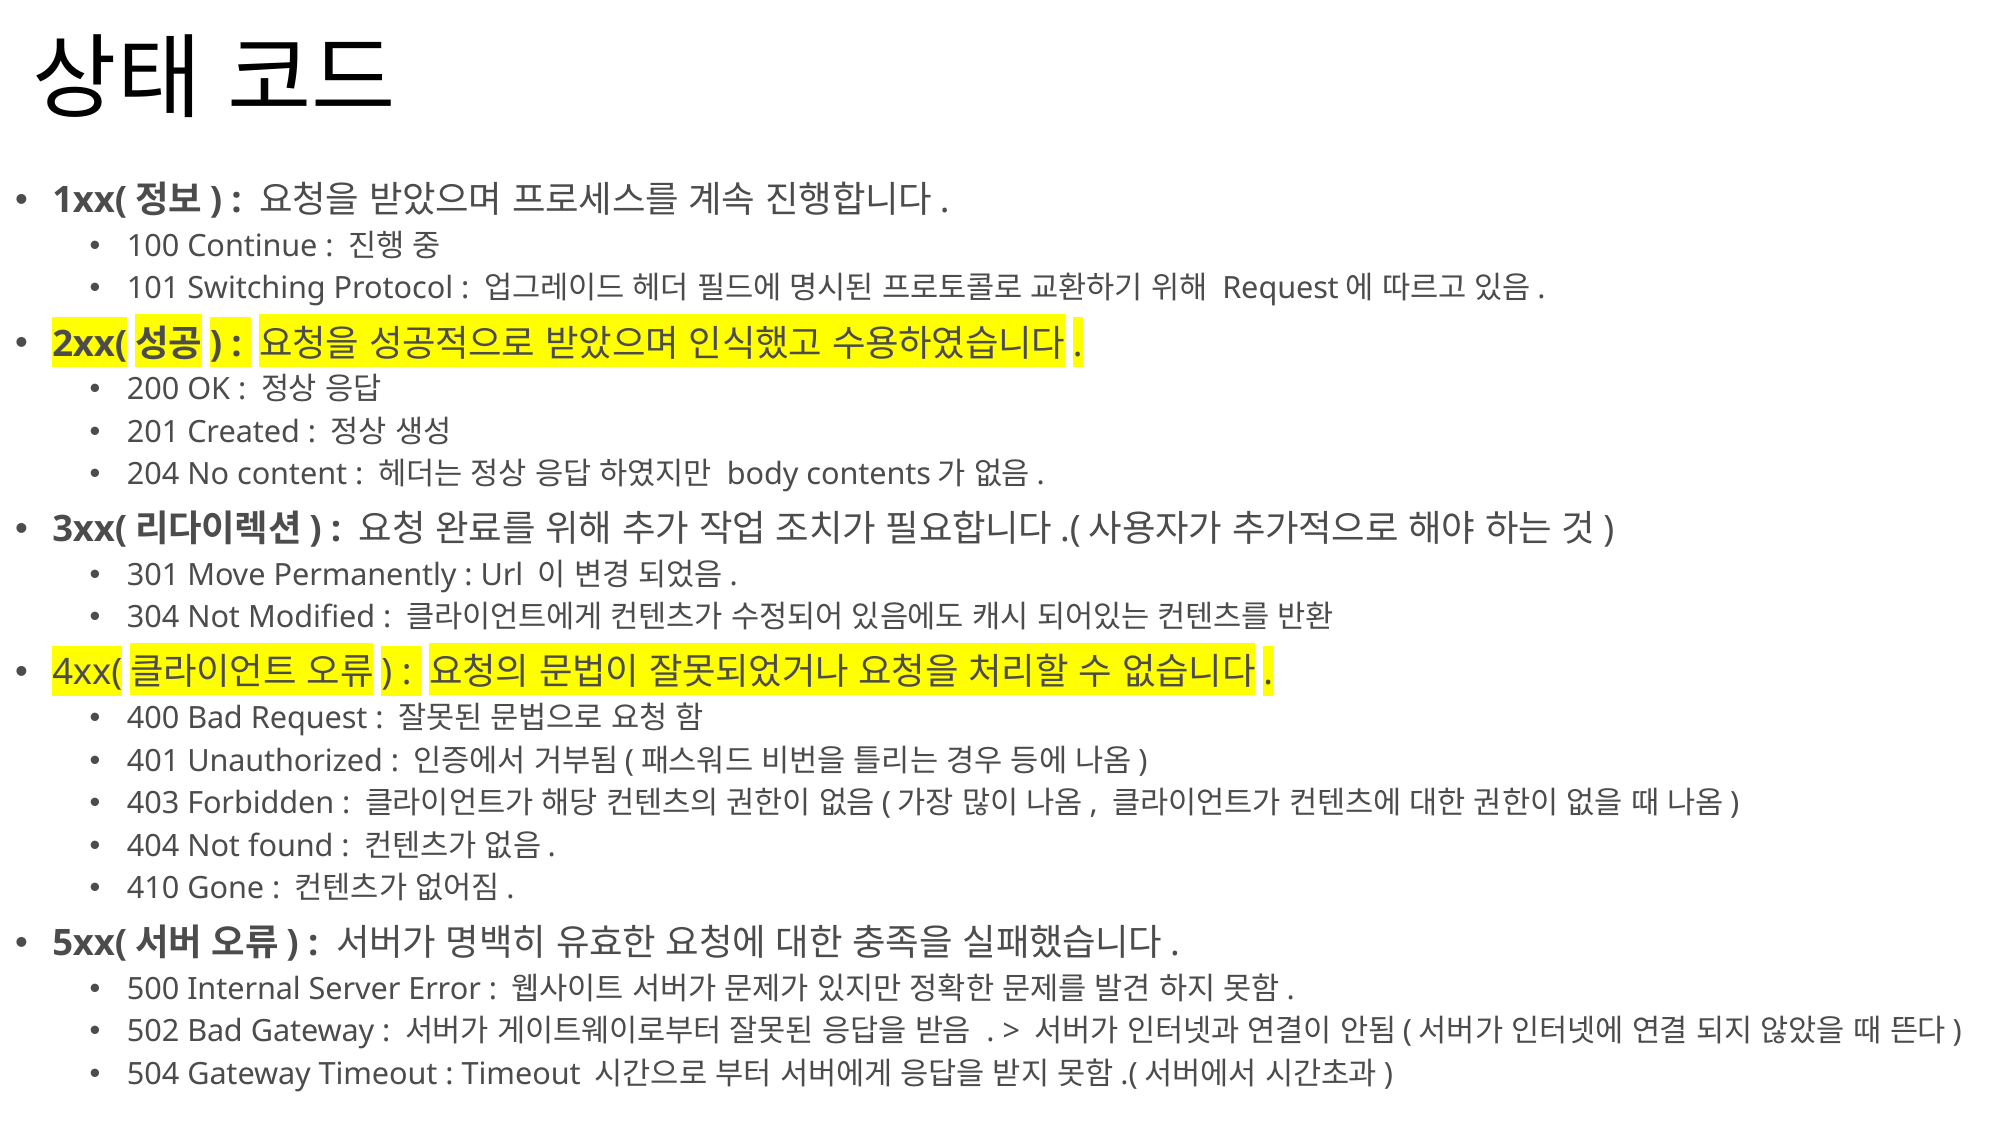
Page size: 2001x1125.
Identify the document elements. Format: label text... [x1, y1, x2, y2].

title 상태 코드 [17, 12, 463, 150]
list 1xx(정보) : 요청을 받았으며 프로세스를 계속 진행합니다. 100 Continue : 진행 중 101 Switching Protocol : 업그레이드 헤더 필드에 명시된 프로토콜로 교환하기 위해 Request에 따르고 있음. 2xx(성공) : 요청을 성공적으로 받았으며 인식했고 수용하였습니다. 200 OK : 정상 응답 201 Created : 정상 생성 204 No content : 헤더는 정상 응답 하였지만 body contents가 없음. 3xx(리다이렉션) : 요청 완료를 위해 추가 작업 조치가 필요합니다.(사용자가 추가적으로 해야 하는 것) 301 Move Permanently : Url 이 변경 되었음. 304 Not Modified : 클라이언트에게 컨텐츠가 수정되어 있음에도 캐시 되어있는 컨텐츠를 반환 4xx(클라이언트 오류) : 요청의 문법이 잘못되었거나 요청을 처리할 수 없습니다. 400 Bad Request : 잘못된 문법으로 요청 함 401 Unauthorized : 인증에서 거부됨(패스워드 비번을 틀리는 경우 등에 나옴) 403 Forbidden : 클라이언트가 해당 컨텐츠의 권한이 없음(가장 많이 나옴, 클라이언트가 컨텐츠에 대한 권한이 없을 때 나옴) 404 Not found : 컨텐츠가 없음. 410 Gone : 컨텐츠가 없어짐. 5xx(서버 오류) : 서버가 명백히 유효한 요청에 대한 충족을 실패했습니다. 500 Internal Server Error : 웹사이트 서버가 문제가 있지만 정확한 문제를 발견 하지 못함. 502 Bad Gateway : 서버가 게이트웨이로부터 잘못된 응답을 받음 . > 서버가 인터넷과 연결이 안됨(서버가 인터넷에 연결 되지 않았을 때 뜬다) 504 Gateway Timeout : Timeout 시간으로 부터 서버에게 응답을 받지 못함.(서버에서 시간초과) [0, 173, 2000, 1113]
